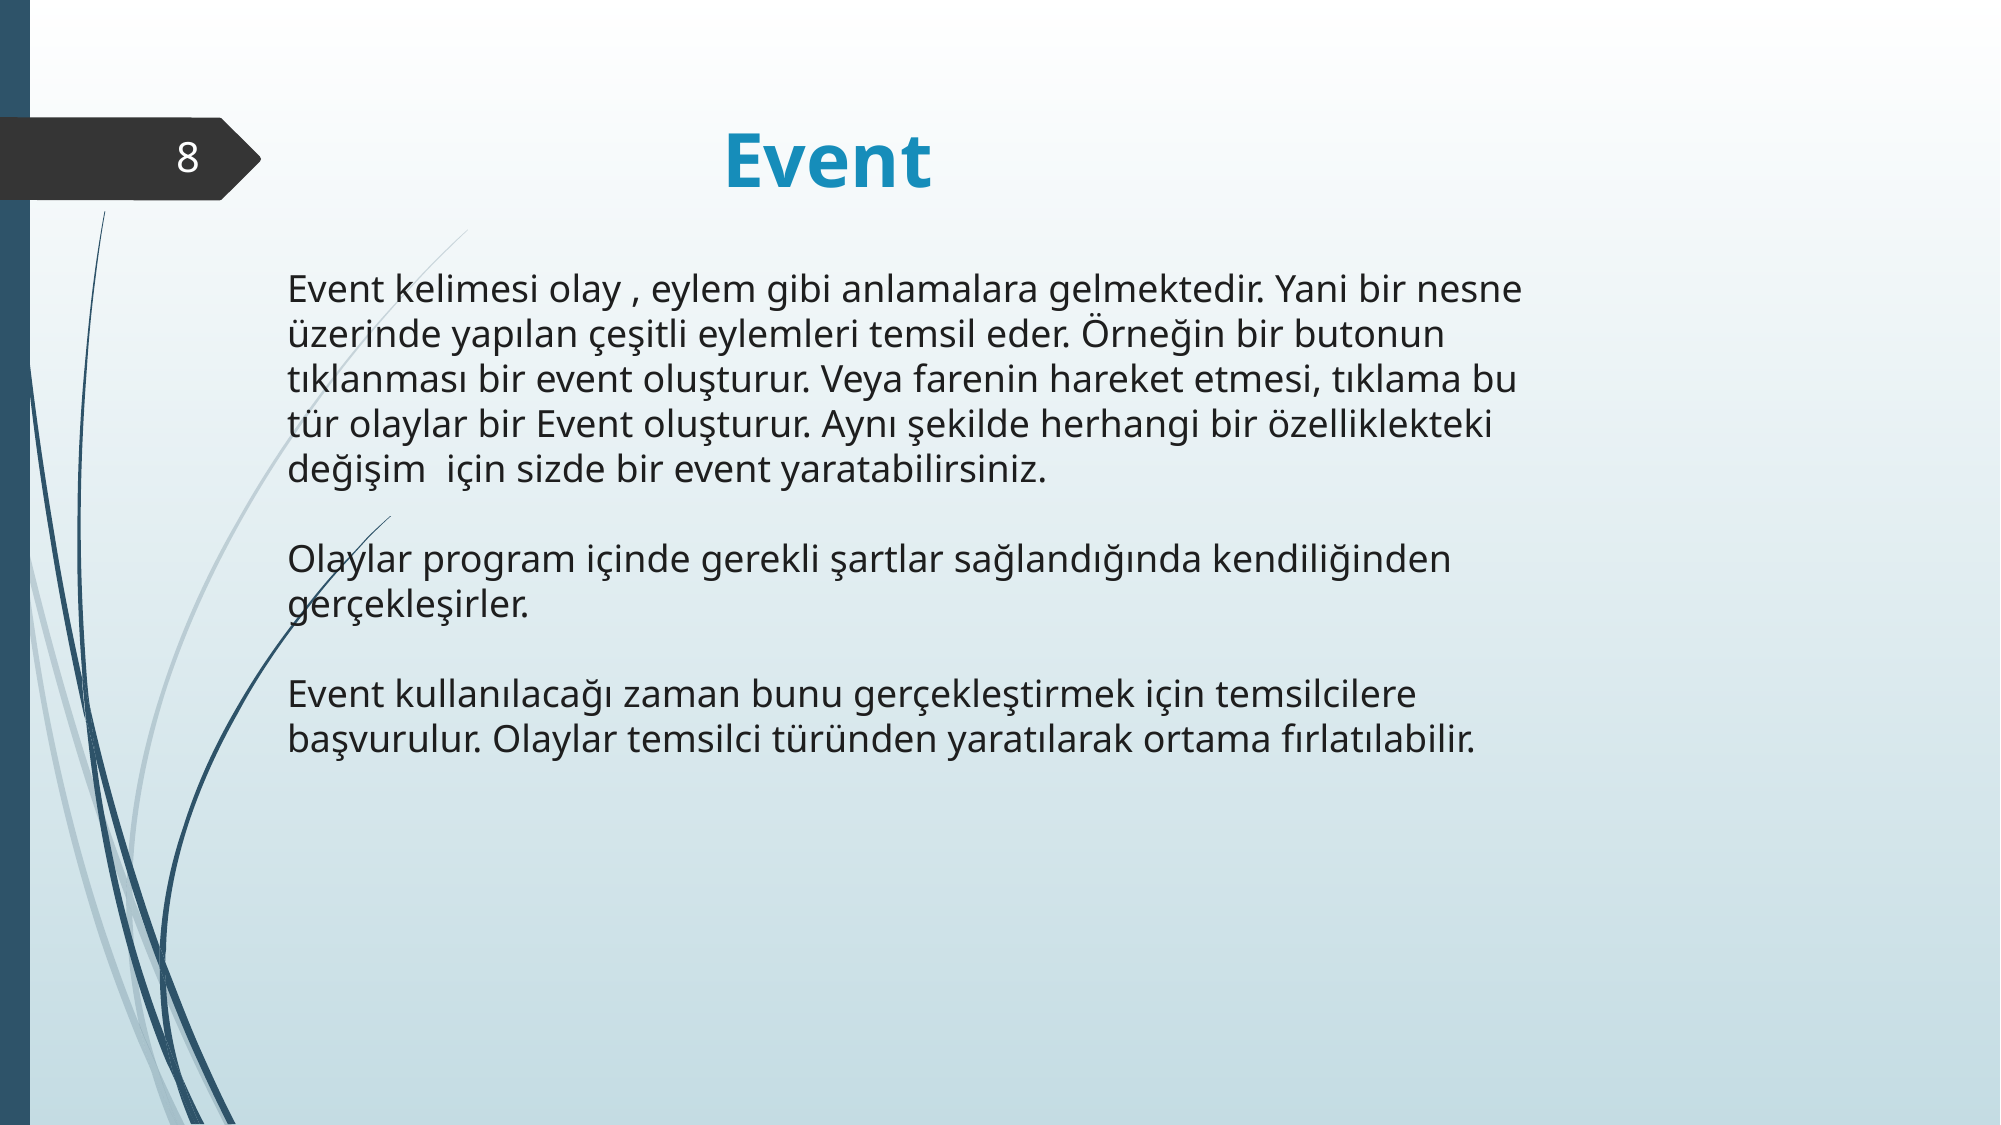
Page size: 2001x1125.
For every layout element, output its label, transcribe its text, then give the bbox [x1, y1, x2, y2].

title Event [28, 105, 1627, 274]
slide_number 8 [87, 129, 216, 190]
list Event kelimesi olay , eylem gibi anlamalara gelmektedir. Yani bir nesne üzerinde yapılan çeşitli eylemleri temsil eder. Örneğin bir butonun tıklanması bir event oluşturur. Veya farenin hareket etmesi, tıklama bu tür olaylar bir Event oluşturur. Aynı şekilde herhangi bir özelliklekteki değişim için sizde bir event yaratabilirsiniz. Olaylar program içinde gerekli şartlar sağlandığında kendiliğinden gerçekleşirler. Event kullanılacağı zaman bunu gerçekleştirmek için temsilcilere başvurulur. Olaylar temsilci türünden yaratılarak ortama fırlatılabilir. [272, 257, 1560, 1070]
